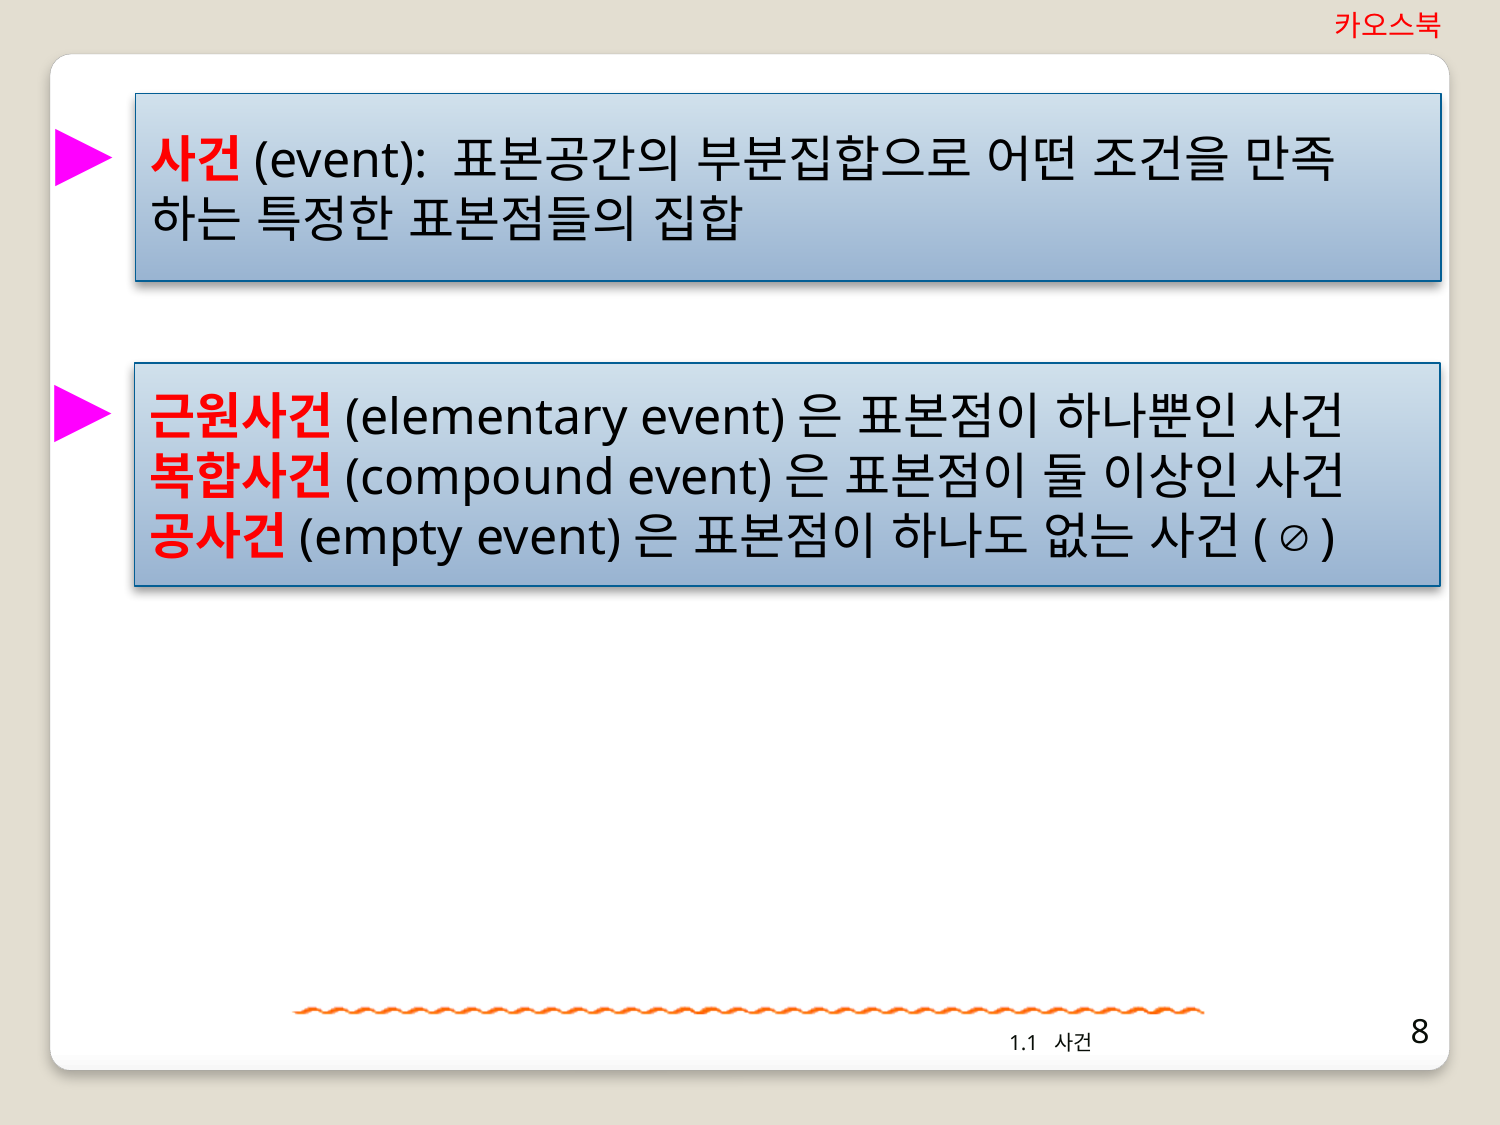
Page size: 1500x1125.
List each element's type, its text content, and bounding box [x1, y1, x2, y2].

footer 1.1 사건 [994, 1002, 1369, 1063]
text_box ▶ [39, 351, 123, 457]
picture [281, 1003, 1219, 1020]
text_box 근원사건(elementary event)은 표본점이 하나뿐인 사건 복합사건(compound event)은 표본점이 둘 이상인 사건 공사건(empty event)은 표본점이 하나도 없는 사건( ) [134, 362, 1441, 587]
text_box ▶ [41, 94, 124, 200]
text_box 카오스북 [1277, 0, 1500, 50]
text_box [1270, 510, 1322, 564]
text_box 사건(event): 표본공간의 부분집합으로 어떤 조건을 만족 하는 특정한 표본점들의 집합 [135, 93, 1442, 282]
slide_number 8 [1369, 1002, 1445, 1063]
text_box [0, 0, 1500, 75]
